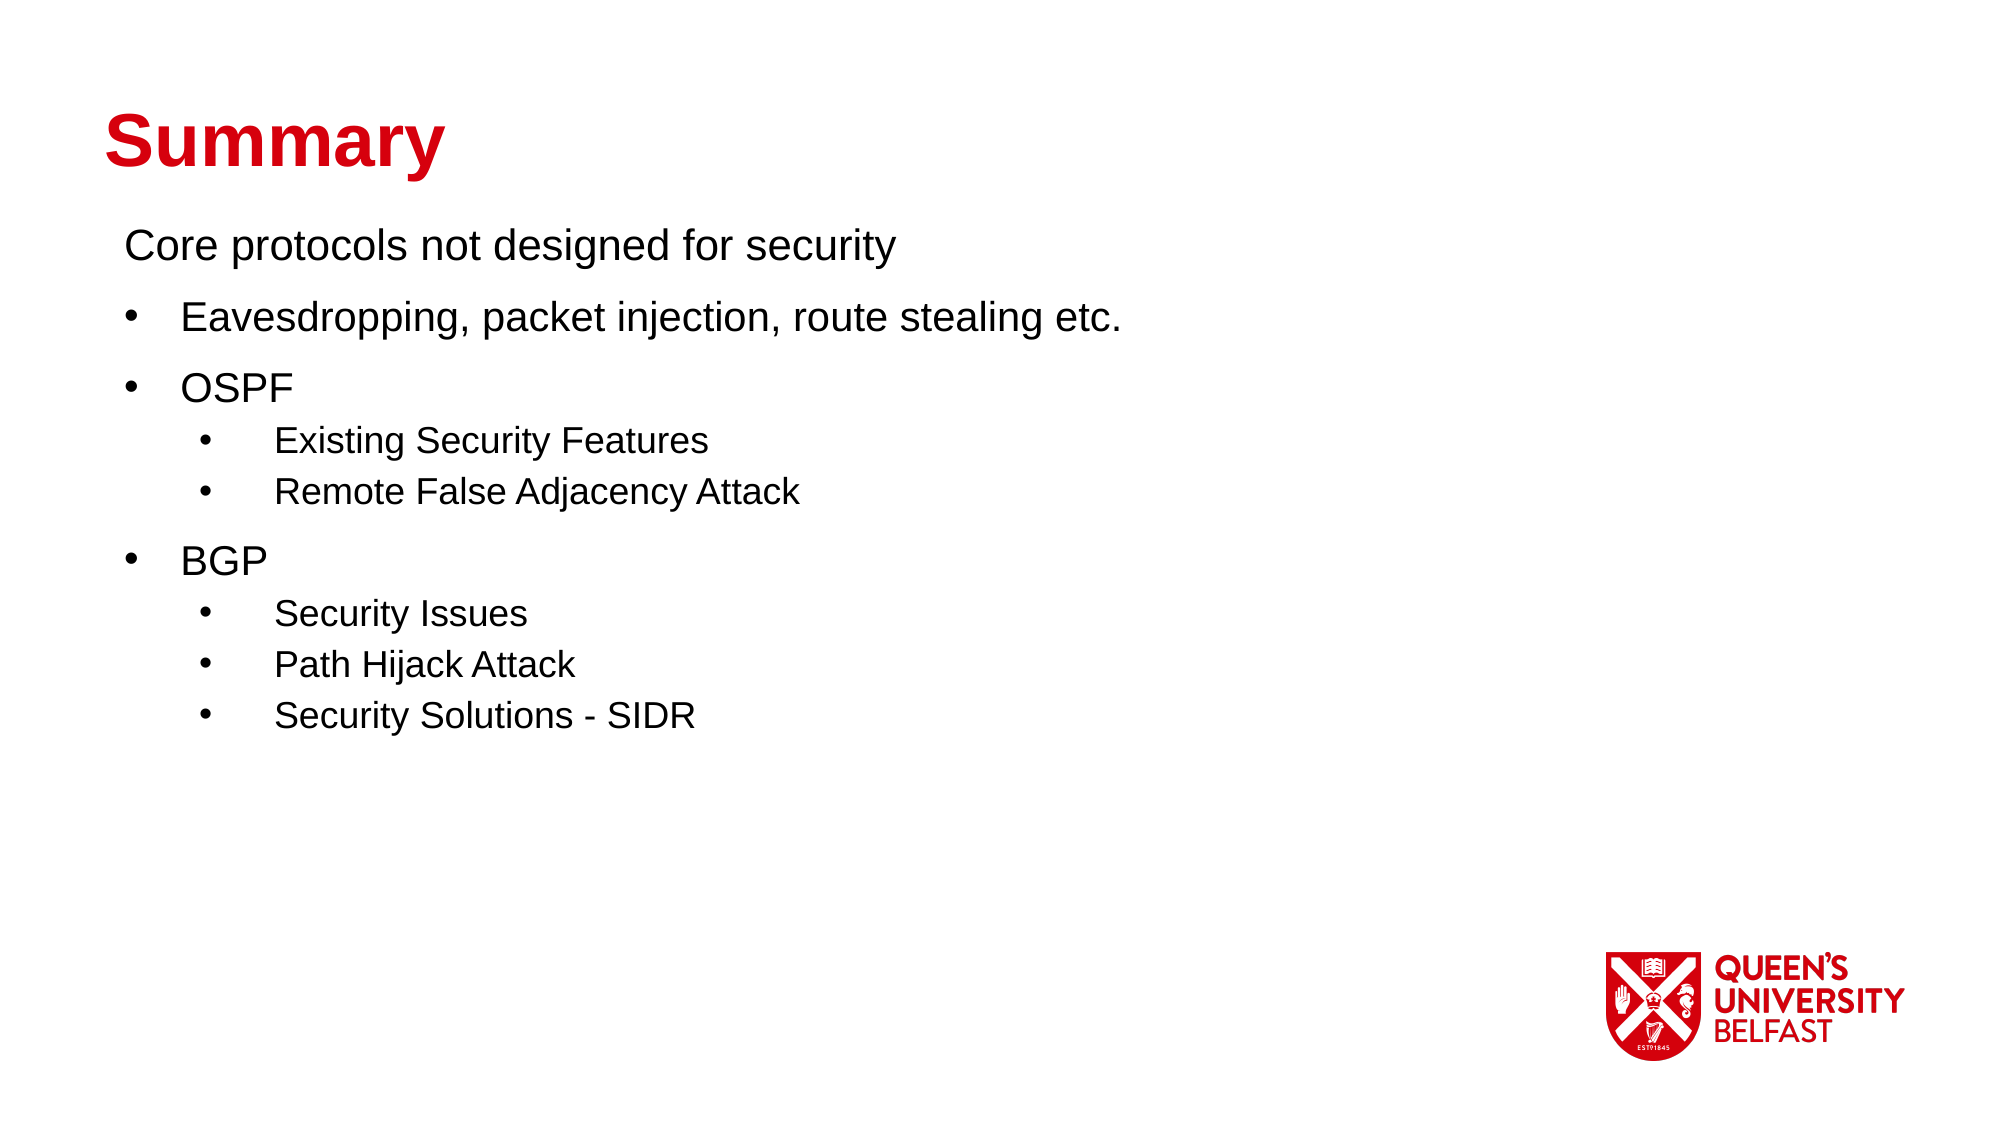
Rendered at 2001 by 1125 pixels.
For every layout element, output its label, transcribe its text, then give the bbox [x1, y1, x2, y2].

picture [1605, 948, 1906, 1065]
list Core protocols not designed for security Eavesdropping, packet injection, route stealing etc. OSPF Existing Security Features Remote False Adjacency Attack BGP Security Issues Path Hijack Attack Security Solutions - SIDR [109, 209, 1892, 1063]
list Summary [90, 94, 1892, 282]
